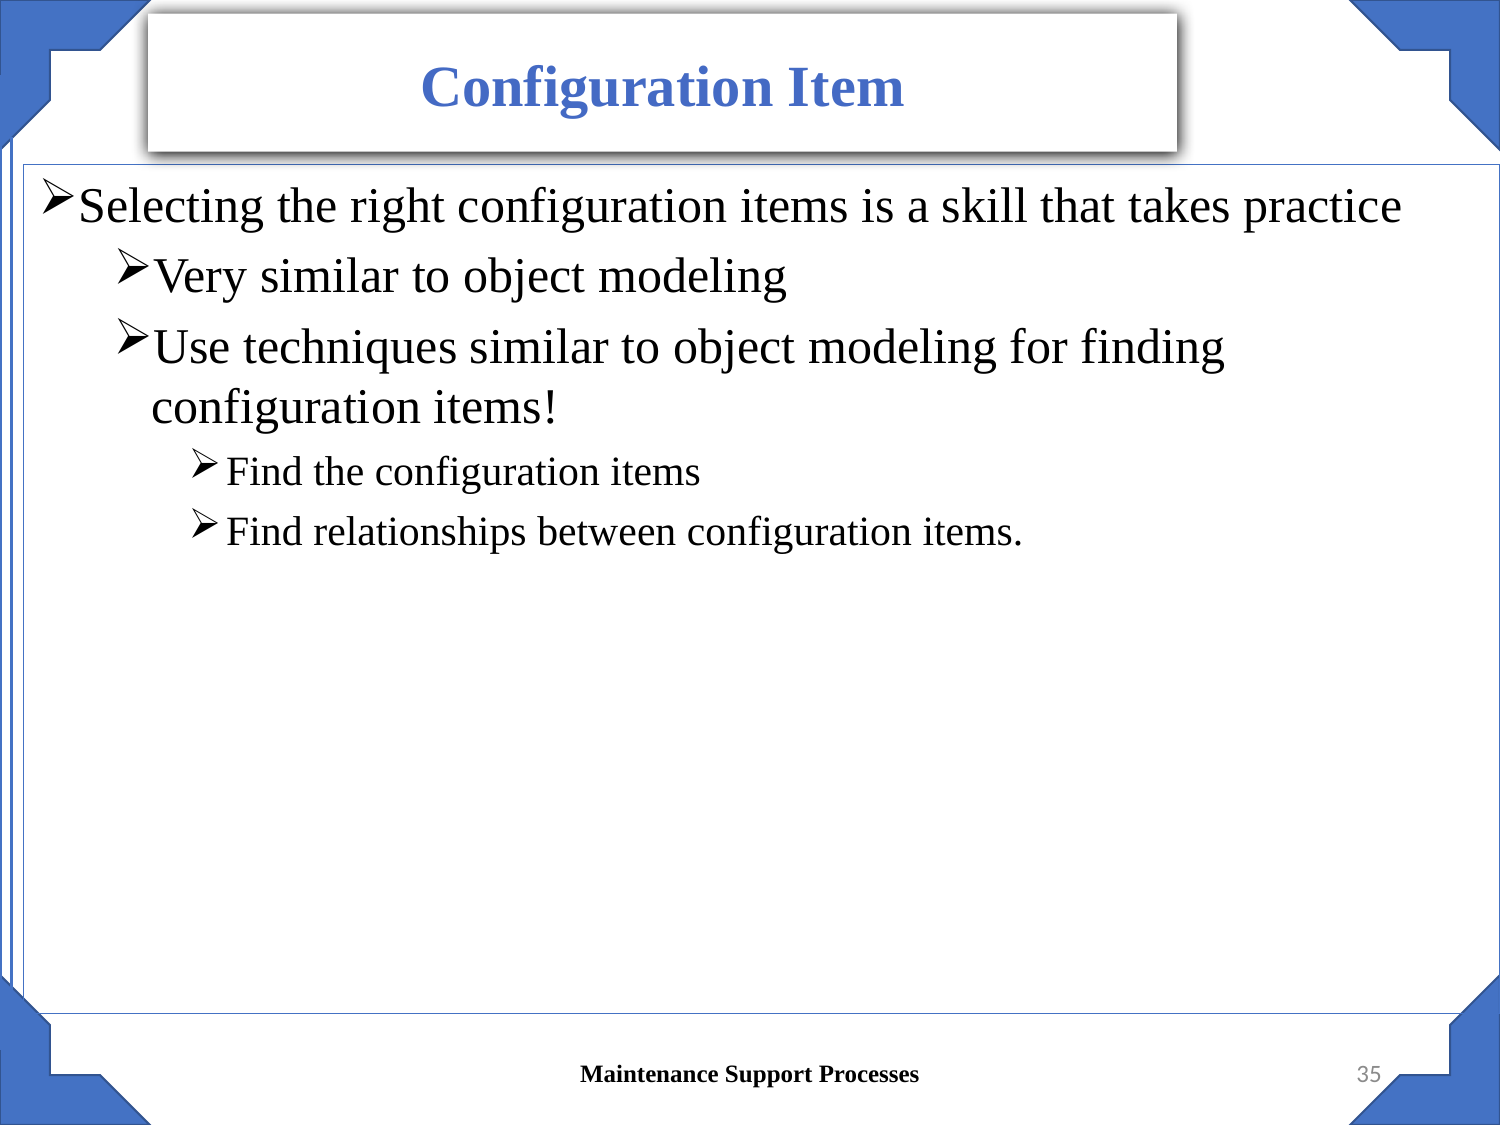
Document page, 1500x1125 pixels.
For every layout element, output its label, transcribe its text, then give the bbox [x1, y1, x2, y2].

footer Maintenance Support Processes [496, 1042, 1004, 1103]
text_box Configuration Item [147, 13, 1178, 153]
slide_number 35 [1059, 1042, 1397, 1103]
list Selecting the right configuration items is a skill that takes practice Very similar to object modeling Use techniques similar to object modeling for finding configuration items! Find the configuration items Find relationships between configuration items. [23, 164, 1500, 1014]
